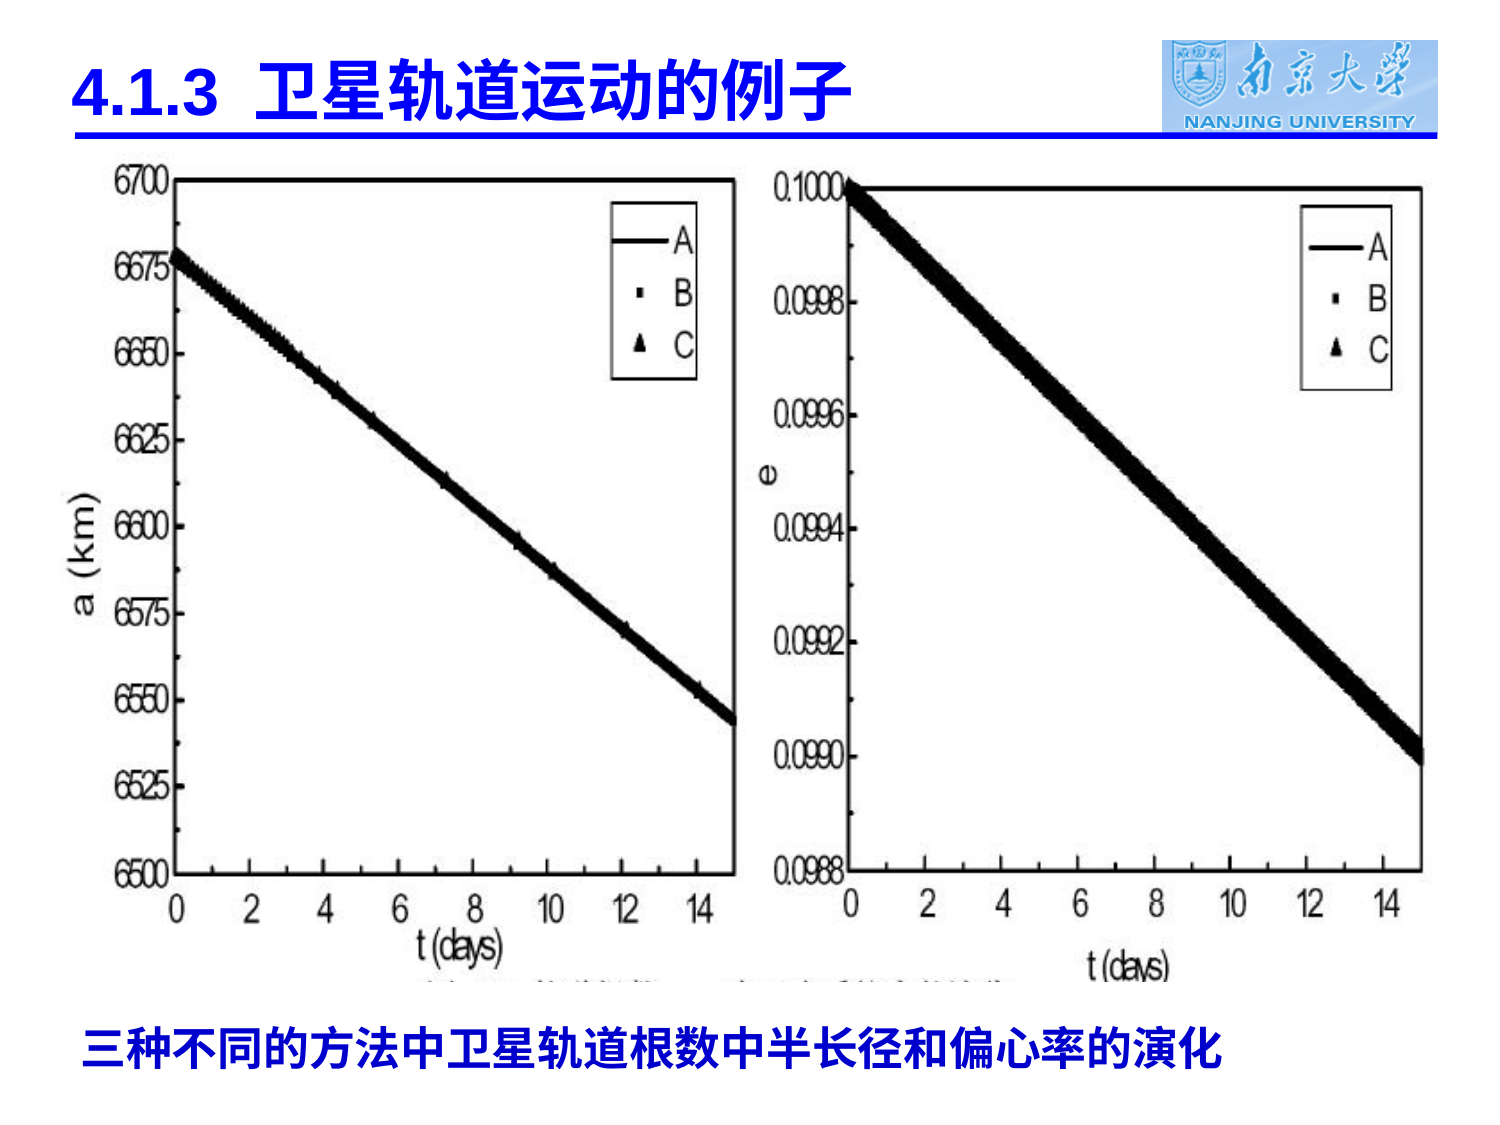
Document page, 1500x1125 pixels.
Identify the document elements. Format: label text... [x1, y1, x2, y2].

title 4.1.3 卫星轨道运动的例子 [56, 30, 1132, 142]
text_box 三种不同的方法中卫星轨道根数中半长径和偏心率的演化 [65, 1012, 1334, 1083]
picture [1162, 40, 1438, 132]
picture [60, 139, 1450, 983]
